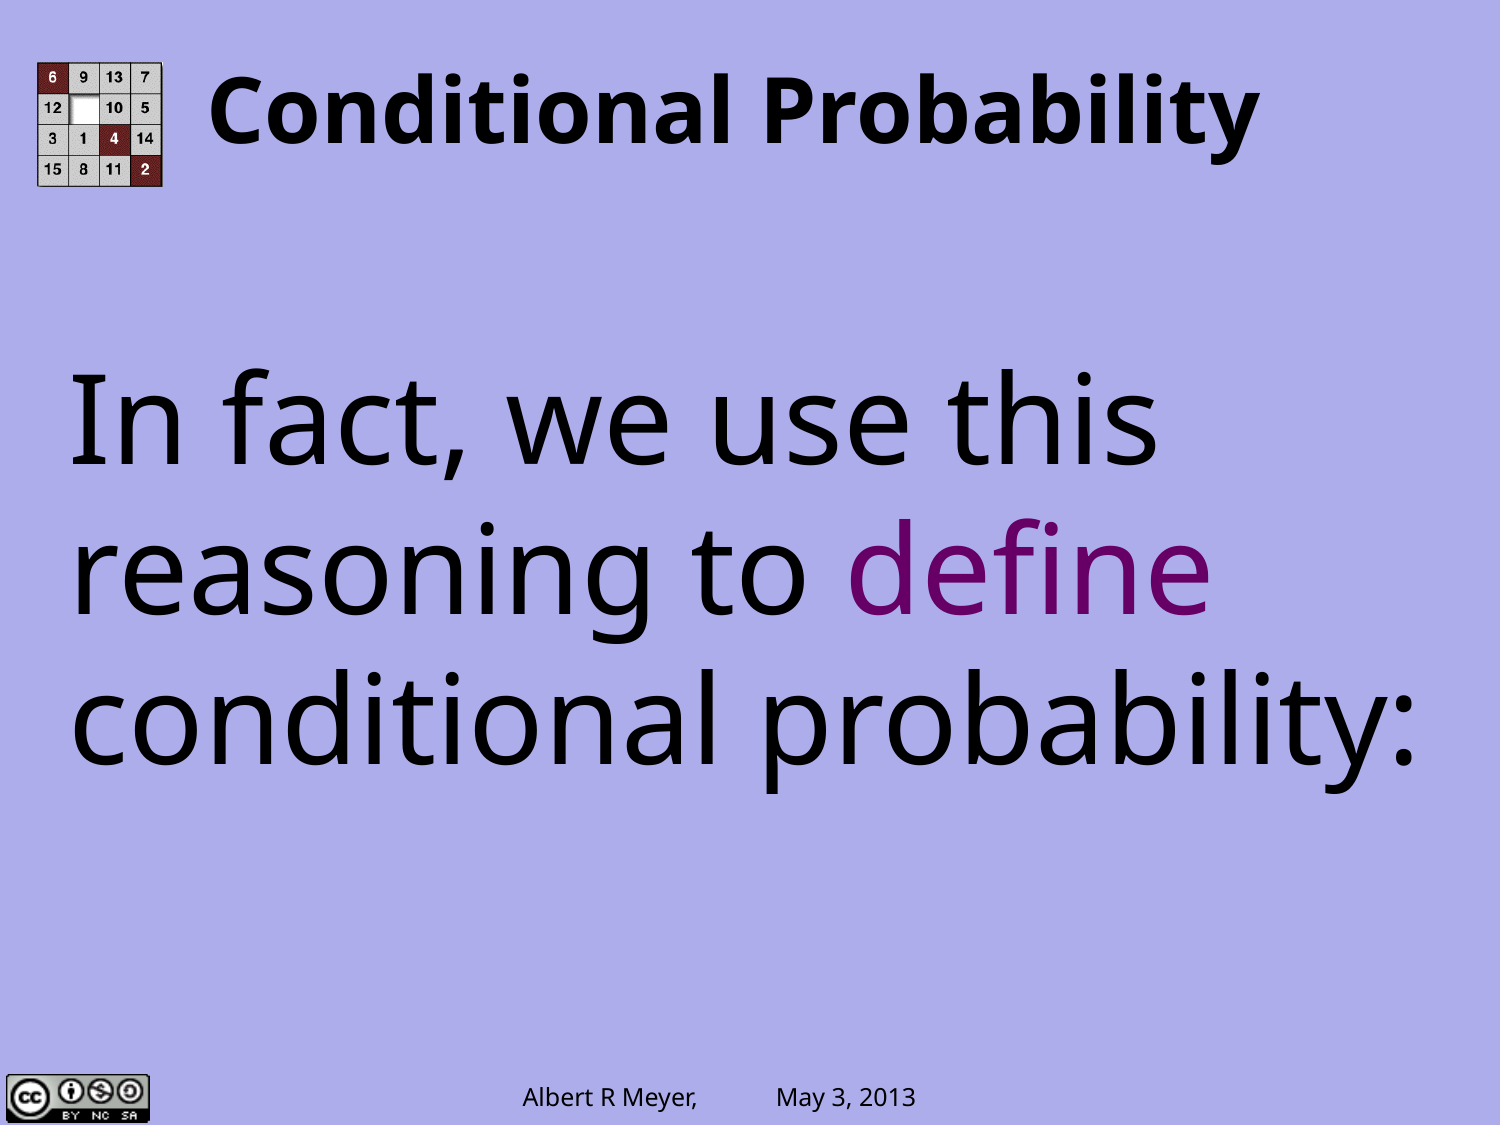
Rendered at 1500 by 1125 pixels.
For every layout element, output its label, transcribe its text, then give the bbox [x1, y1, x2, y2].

picture [37, 62, 163, 187]
text_box Conditional Probability [191, 44, 1277, 169]
picture [6, 1074, 150, 1123]
text_box In fact, we use this reasoning to define conditional probability: [54, 331, 1446, 797]
